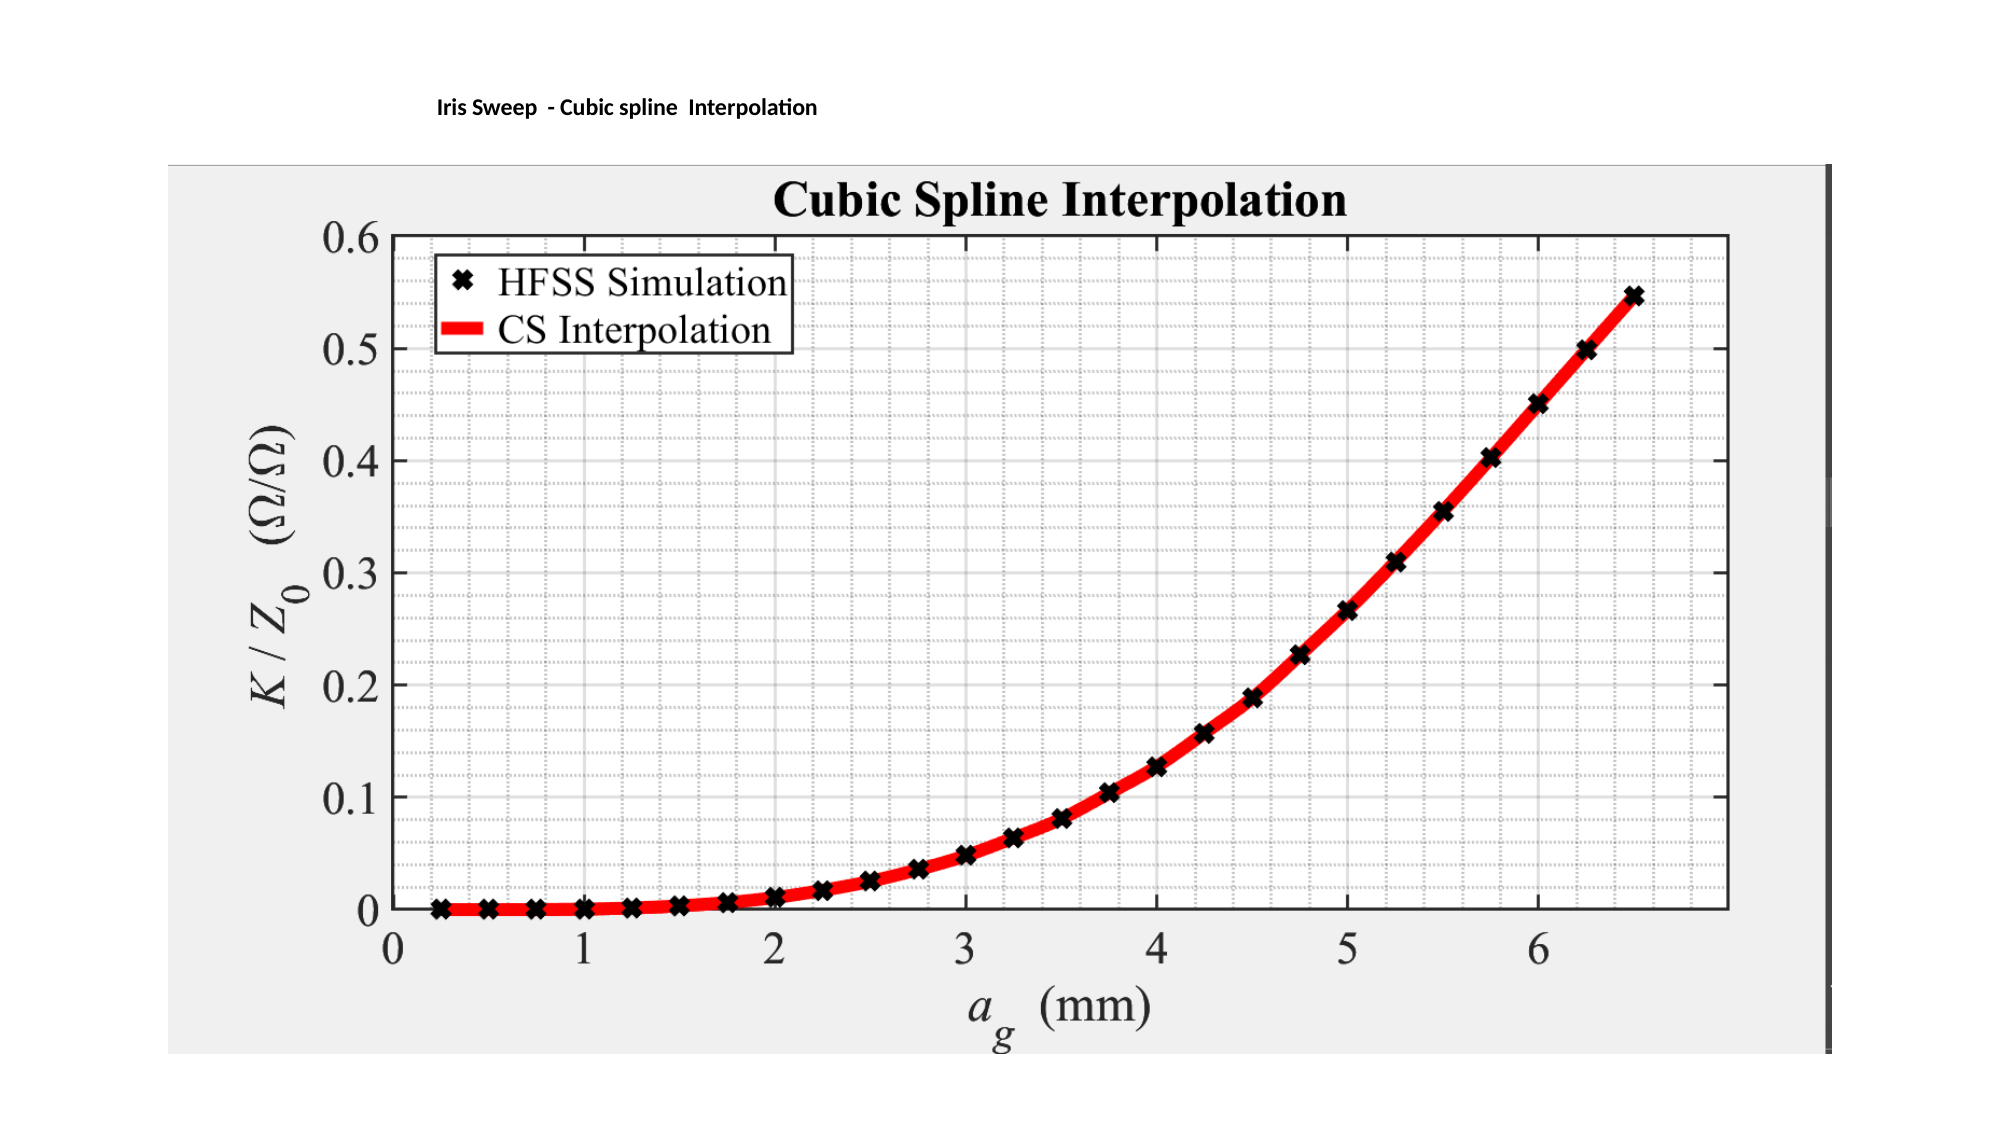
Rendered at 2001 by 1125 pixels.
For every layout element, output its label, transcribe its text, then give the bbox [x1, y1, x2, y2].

picture [168, 164, 1832, 1054]
title Iris Sweep - Cubic spline Interpolation [421, 46, 1535, 146]
